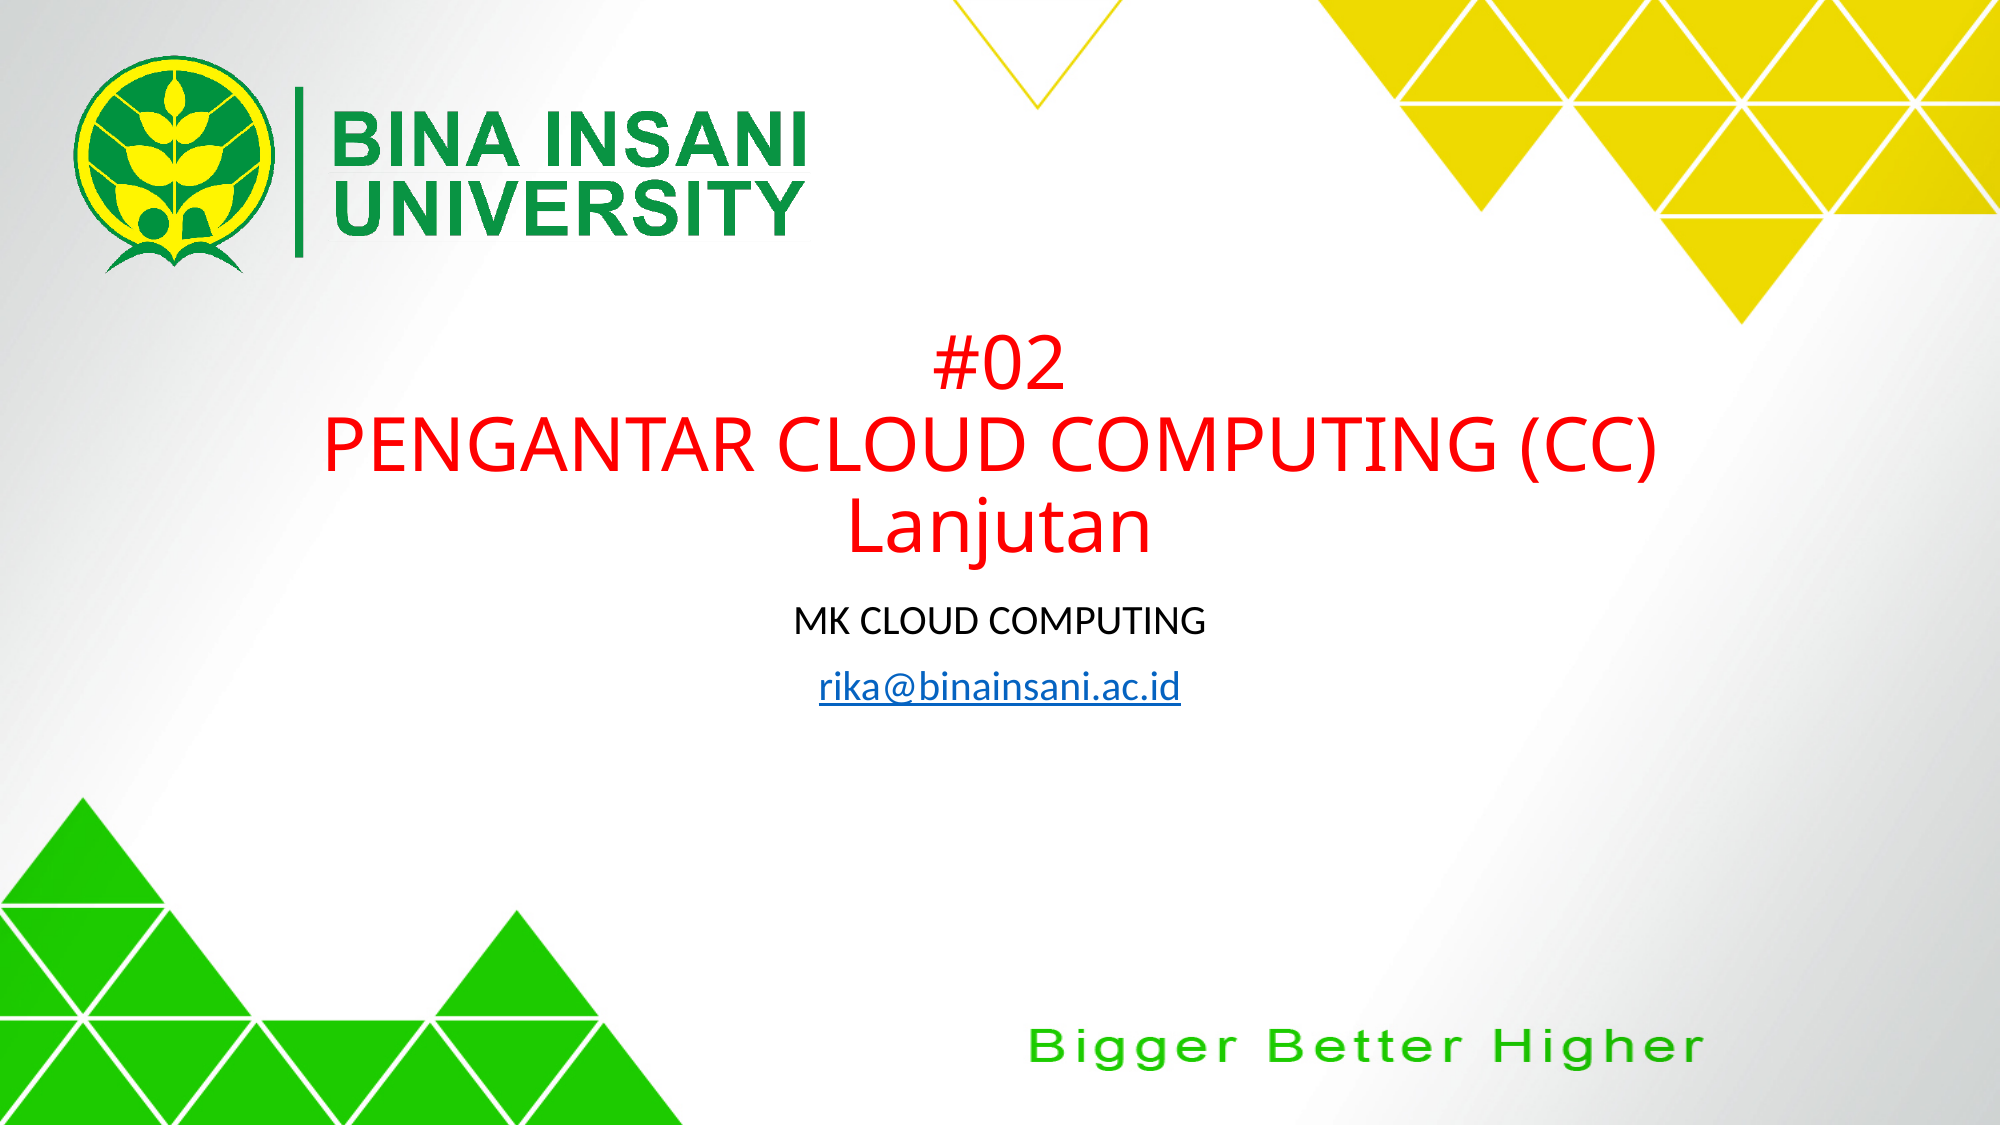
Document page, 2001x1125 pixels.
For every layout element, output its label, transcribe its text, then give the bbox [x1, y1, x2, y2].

subtitle MK CLOUD COMPUTING rika@binainsani.ac.id [249, 590, 1750, 863]
picture [0, 0, 2000, 1125]
title #02 PENGANTAR CLOUD COMPUTING (CC) Lanjutan [249, 184, 1750, 576]
